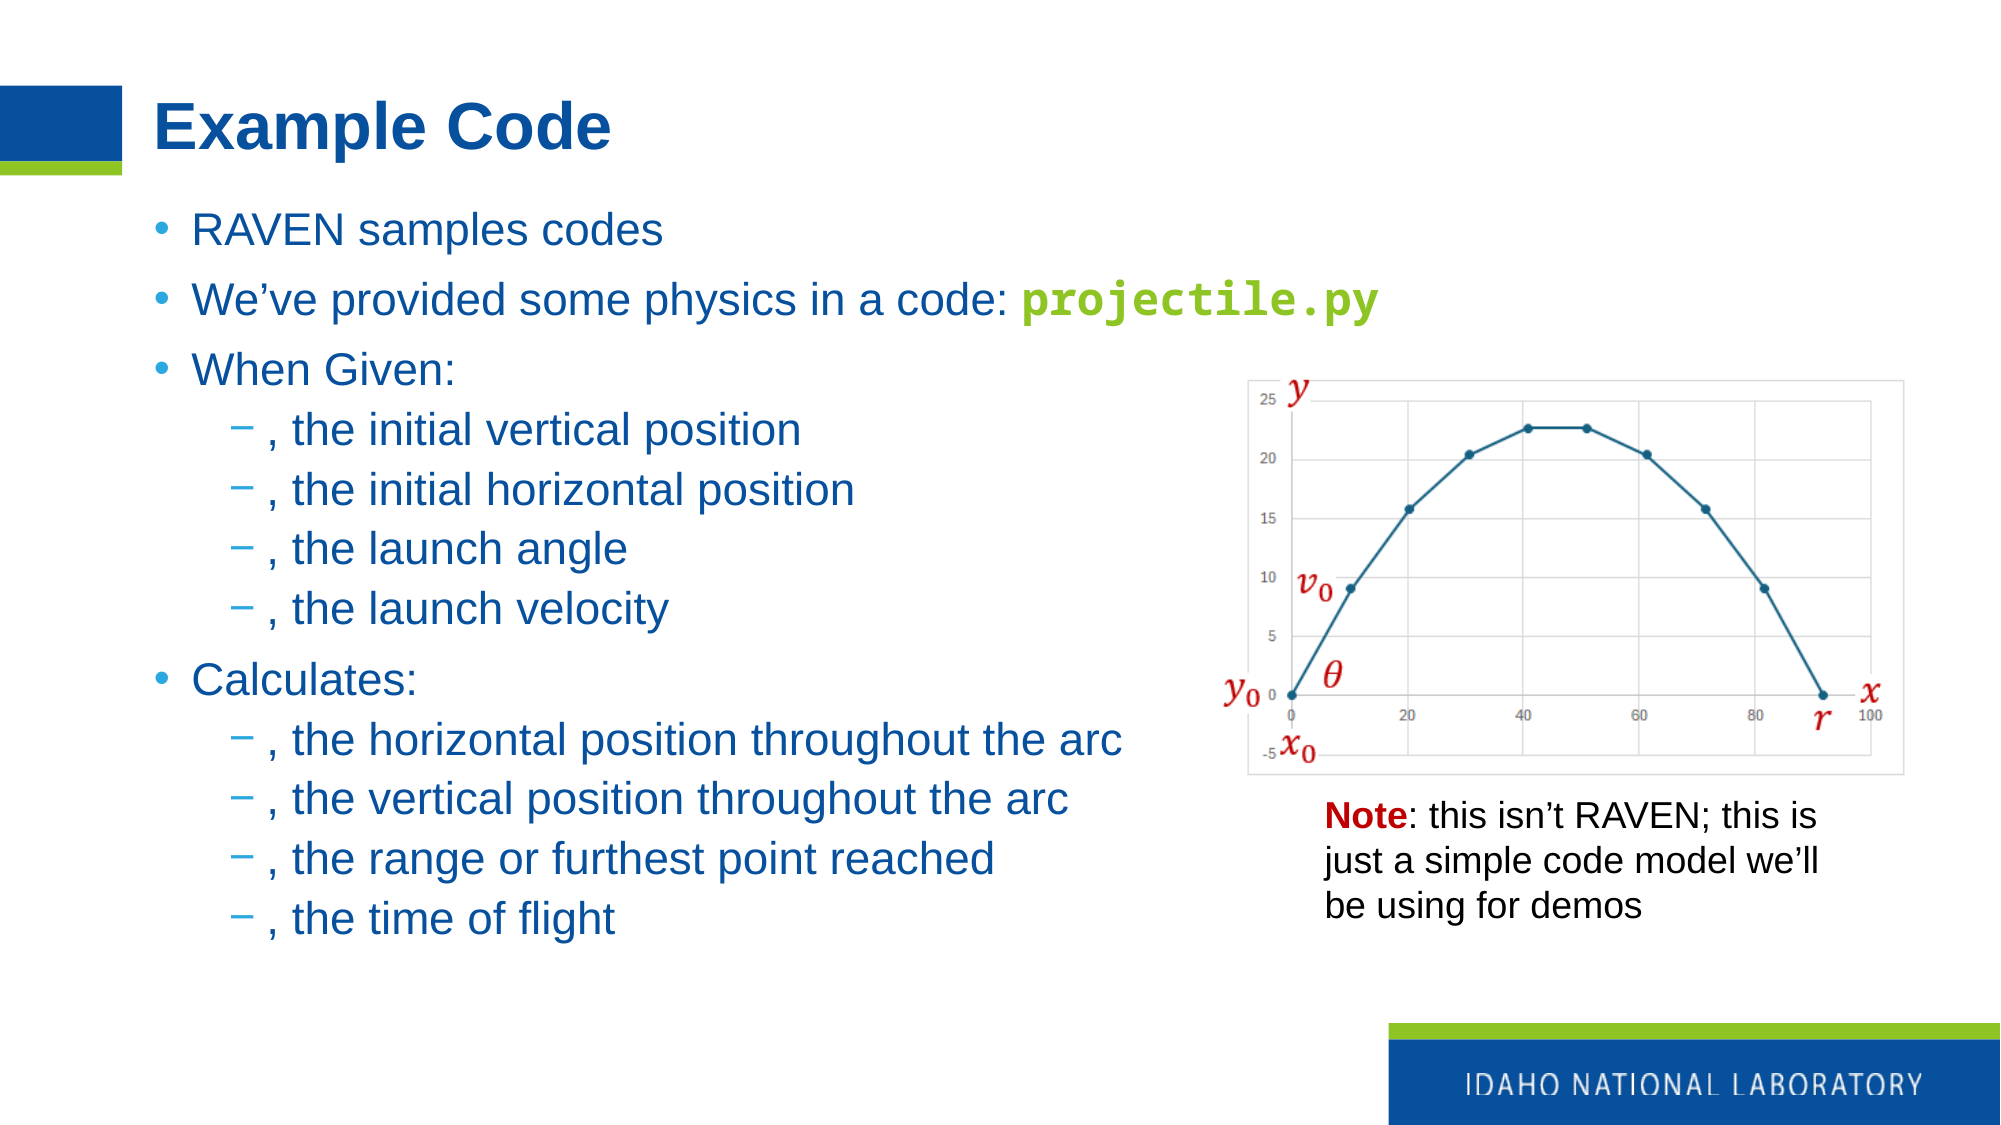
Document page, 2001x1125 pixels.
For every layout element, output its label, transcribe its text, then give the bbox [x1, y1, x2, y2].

title Example Code [153, 91, 1863, 258]
picture [1219, 350, 1936, 800]
text_box Note: this isn’t RAVEN; this is just a simple code model we’ll be using for demos [1309, 800, 1880, 934]
